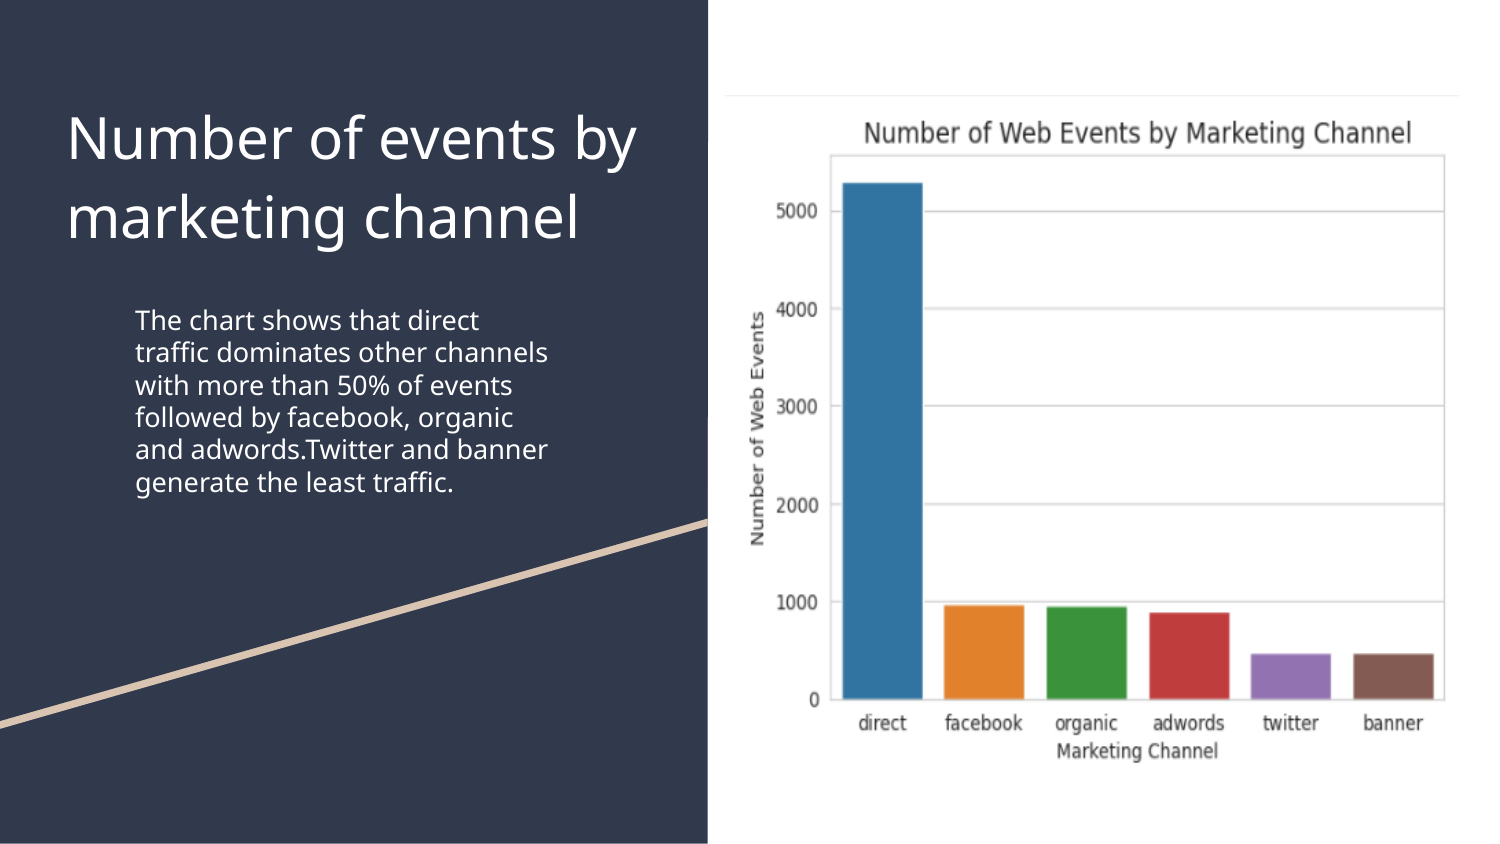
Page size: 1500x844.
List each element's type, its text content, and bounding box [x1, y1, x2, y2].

text_box The chart shows that direct traffic dominates other channels with more than 50% of events followed by facebook, organic and adwords.Twitter and banner generate the least traffic. [120, 288, 571, 556]
picture [724, 95, 1459, 782]
title Number of events by marketing channel [51, 82, 820, 274]
